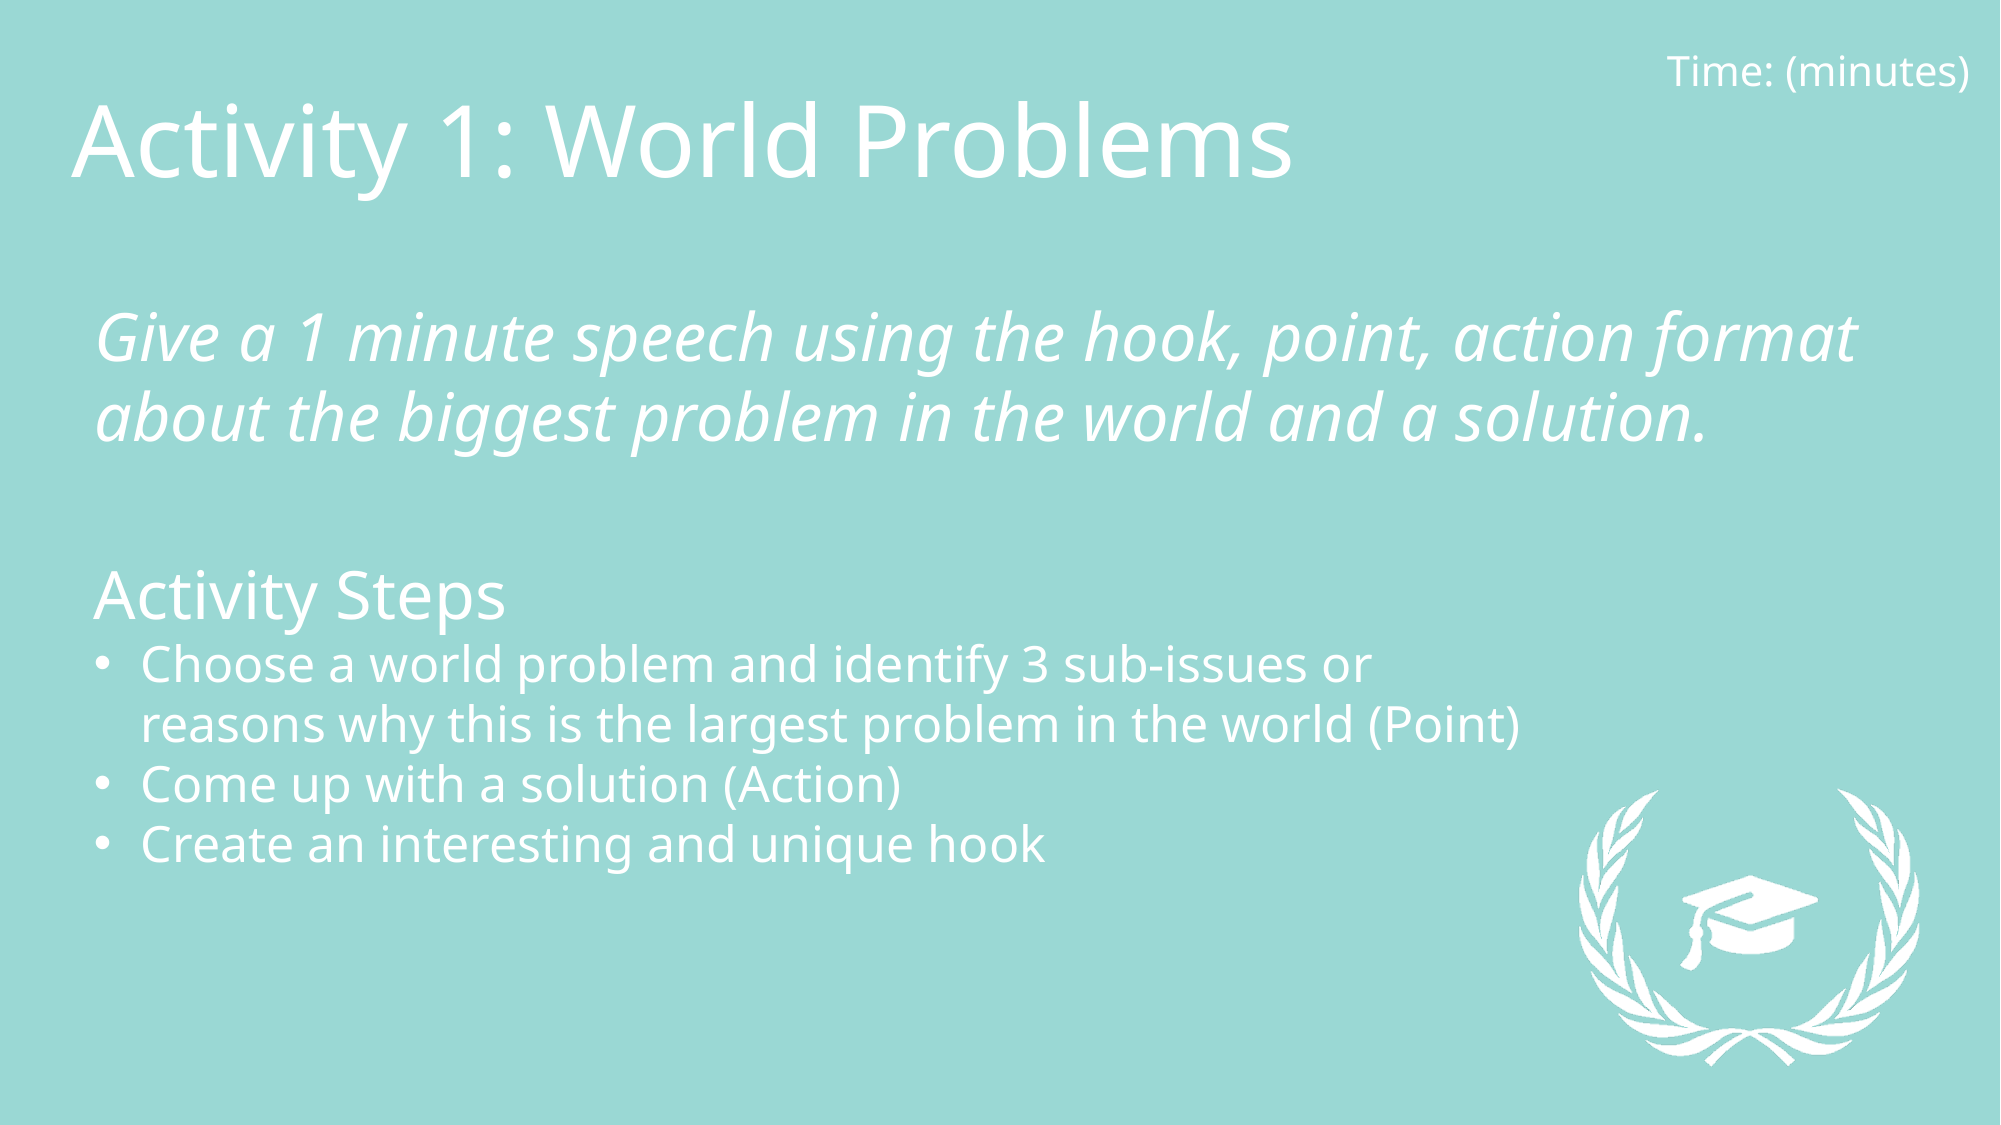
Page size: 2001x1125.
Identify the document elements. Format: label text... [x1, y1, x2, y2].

picture [1566, 744, 1927, 1105]
text_box Activity 1: World Problems [56, 70, 1519, 206]
text_box Activity Steps Choose a world problem and identify 3 sub-issues or reasons why this is the largest problem in the world (Point) Come up with a solution (Action) Create an interesting and unique hook [79, 545, 1567, 940]
text_box Give a 1 minute speech using the hook, point, action format about the biggest problem in the world and a solution. [79, 287, 1927, 463]
text_box Time: (minutes) [1652, 37, 2000, 103]
